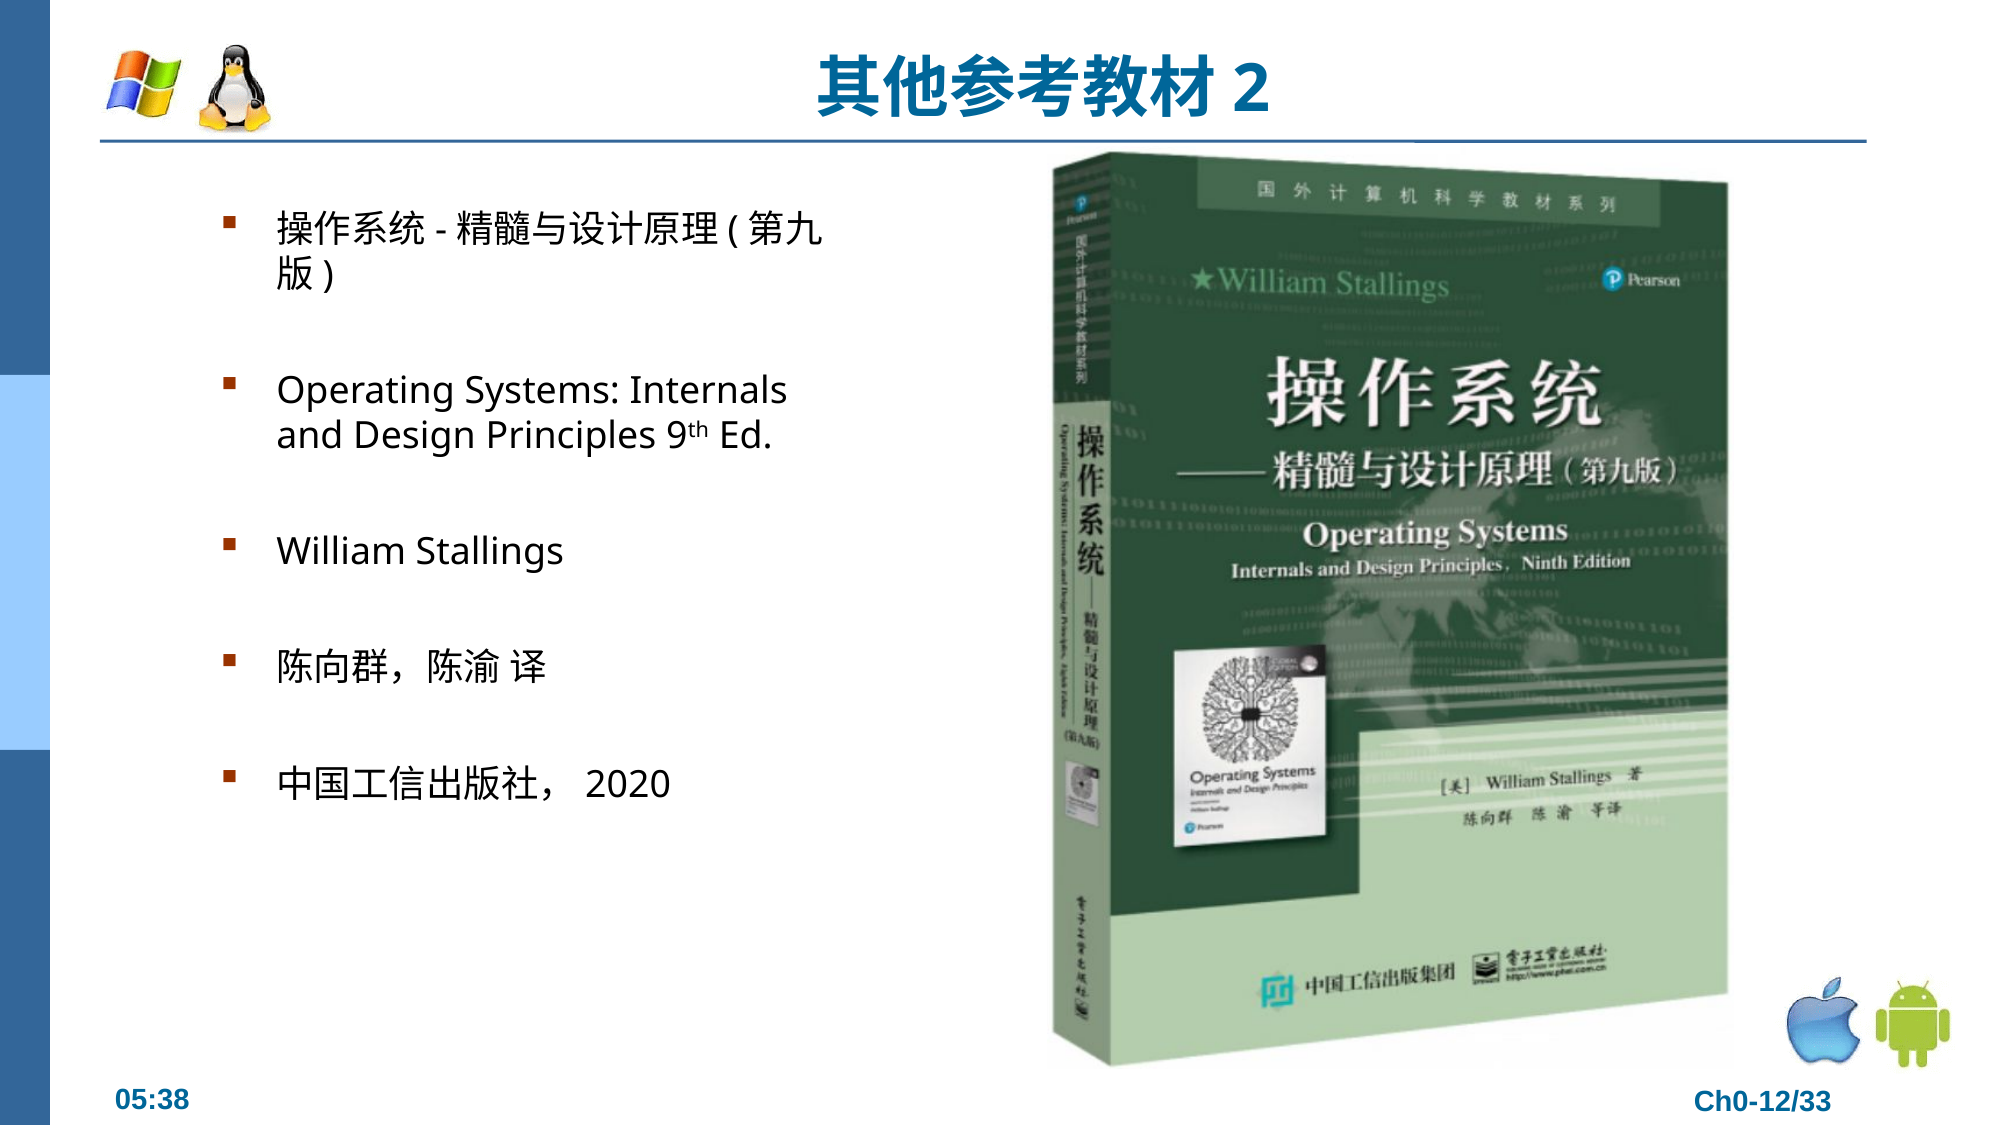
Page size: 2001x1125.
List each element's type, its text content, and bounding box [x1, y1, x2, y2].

picture [1774, 973, 1959, 1074]
title 其他参考教材2 [519, 37, 1567, 132]
picture [99, 36, 285, 137]
picture [1047, 145, 1734, 1070]
list 操作系统-精髓与设计原理(第九版) Operating Systems: Internals and Design Principles 9th Ed. William Stallings 陈向群，陈渝 译 中国工信出版社，2020 [205, 197, 872, 1018]
